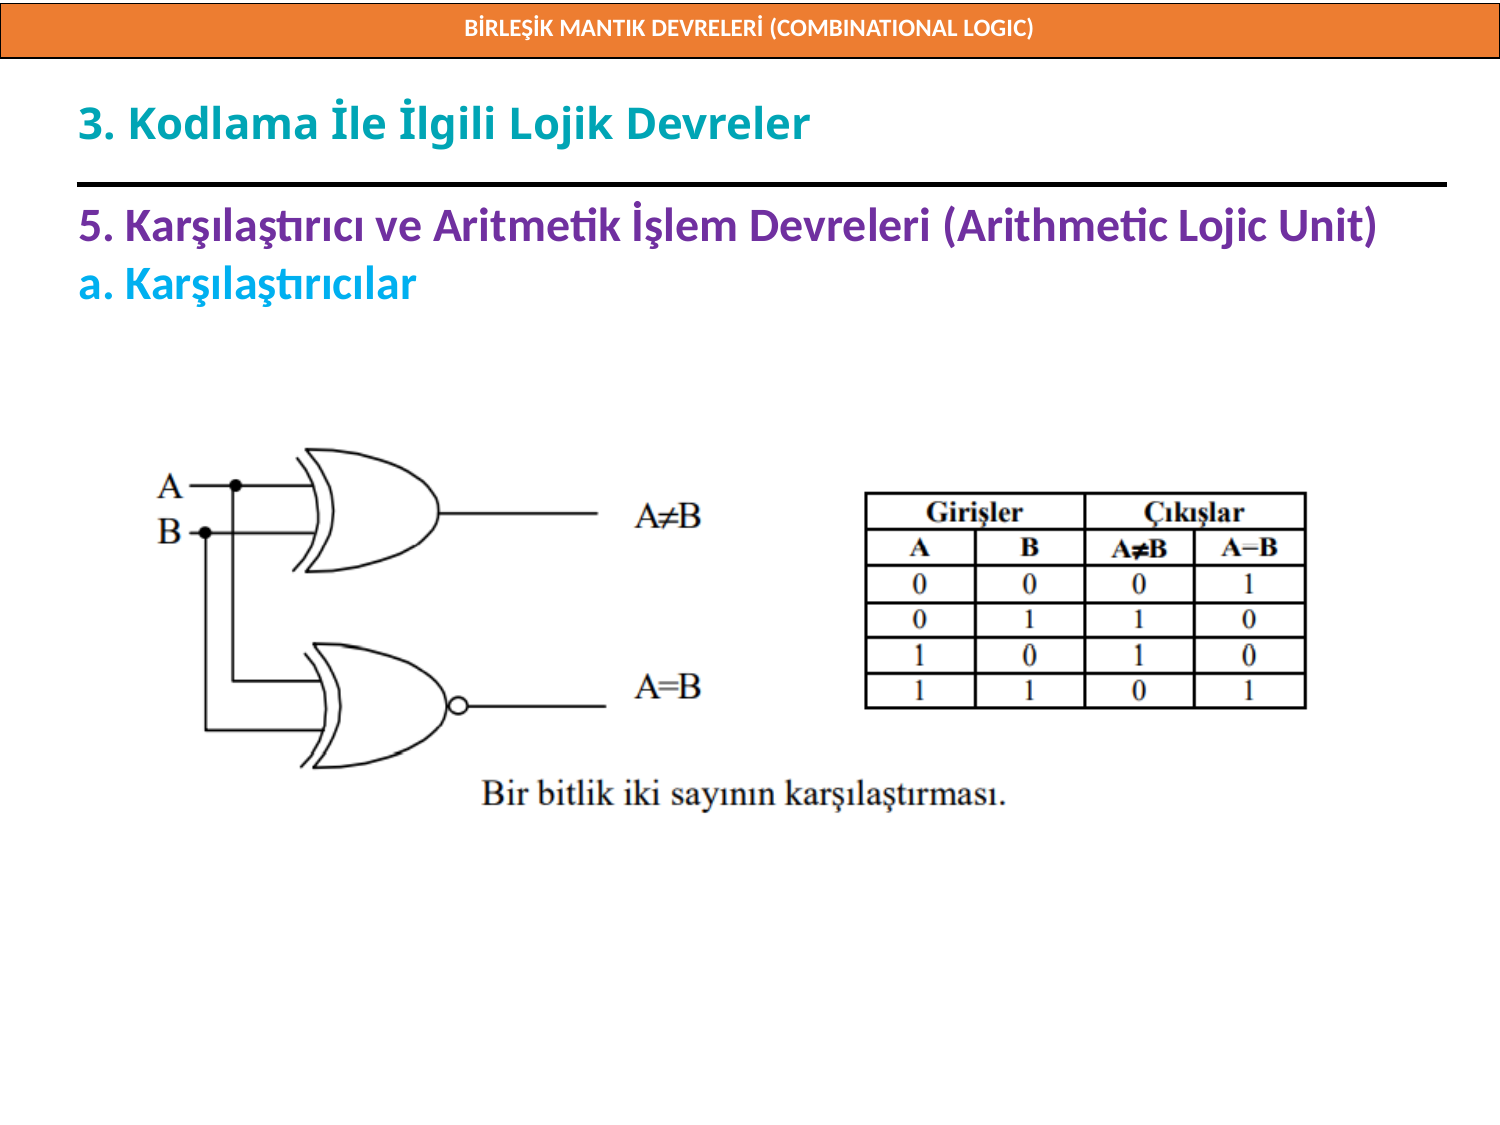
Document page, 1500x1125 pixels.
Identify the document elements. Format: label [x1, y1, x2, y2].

text_box [0, 3, 1500, 1111]
picture [147, 431, 1315, 825]
